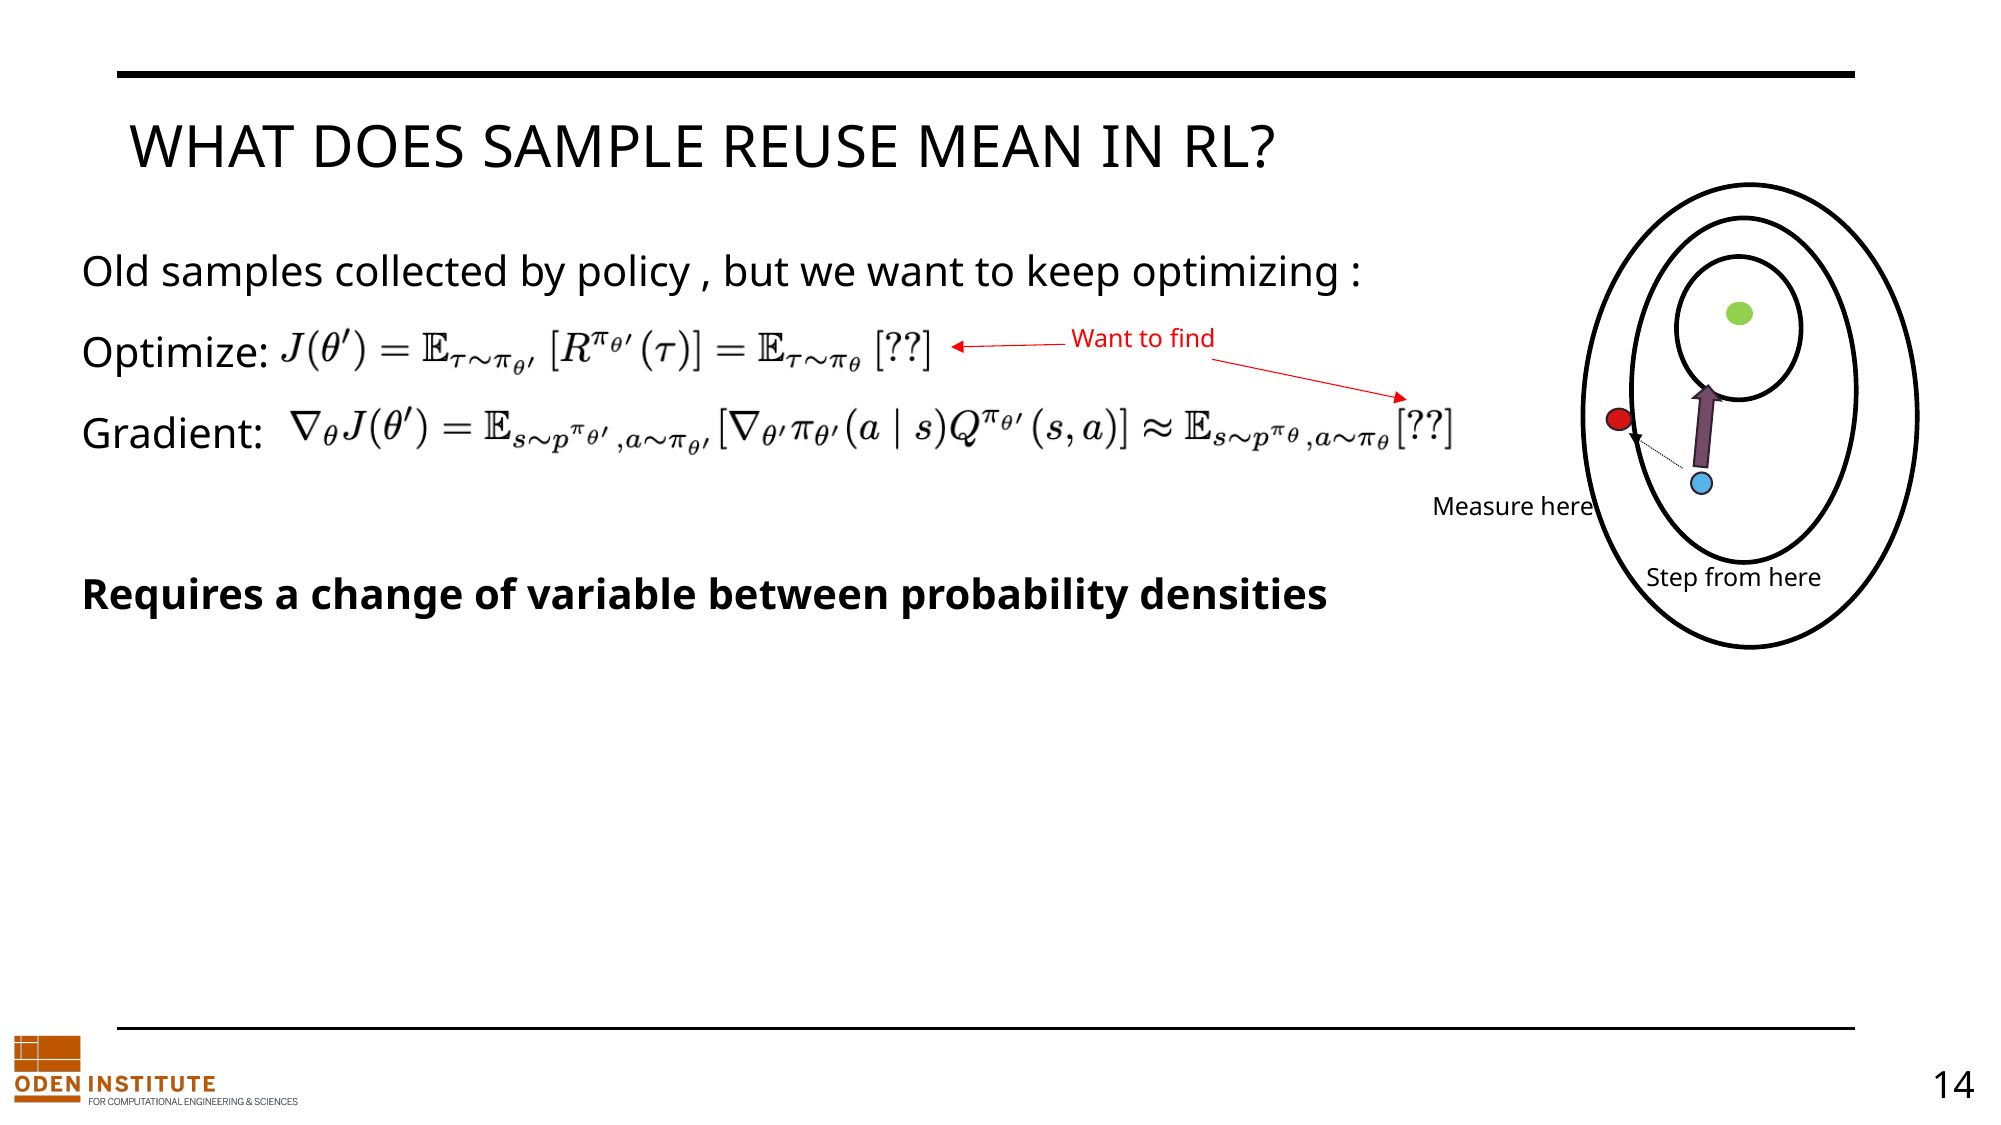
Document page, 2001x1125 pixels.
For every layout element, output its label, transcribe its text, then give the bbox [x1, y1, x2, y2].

slide_number 14 [1879, 1056, 1990, 1117]
picture [278, 310, 952, 384]
text_box [1675, 255, 1803, 401]
text_box [1630, 216, 1858, 553]
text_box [1212, 359, 1407, 400]
text_box [1581, 183, 1919, 553]
text_box [1603, 527, 1703, 581]
text_box [1690, 471, 1714, 495]
text_box Measure here [1417, 483, 1673, 529]
text_box [1690, 384, 1723, 469]
text_box [1605, 407, 1633, 432]
text_box [1646, 599, 1854, 649]
picture [13, 1034, 300, 1108]
text_box [1726, 301, 1753, 326]
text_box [1628, 433, 1683, 469]
text_box Want to find [1056, 314, 1368, 360]
picture [278, 388, 1464, 462]
text_box Step from here [1631, 553, 1887, 599]
title What does Sample Reuse mean in RL? [114, 101, 1869, 248]
